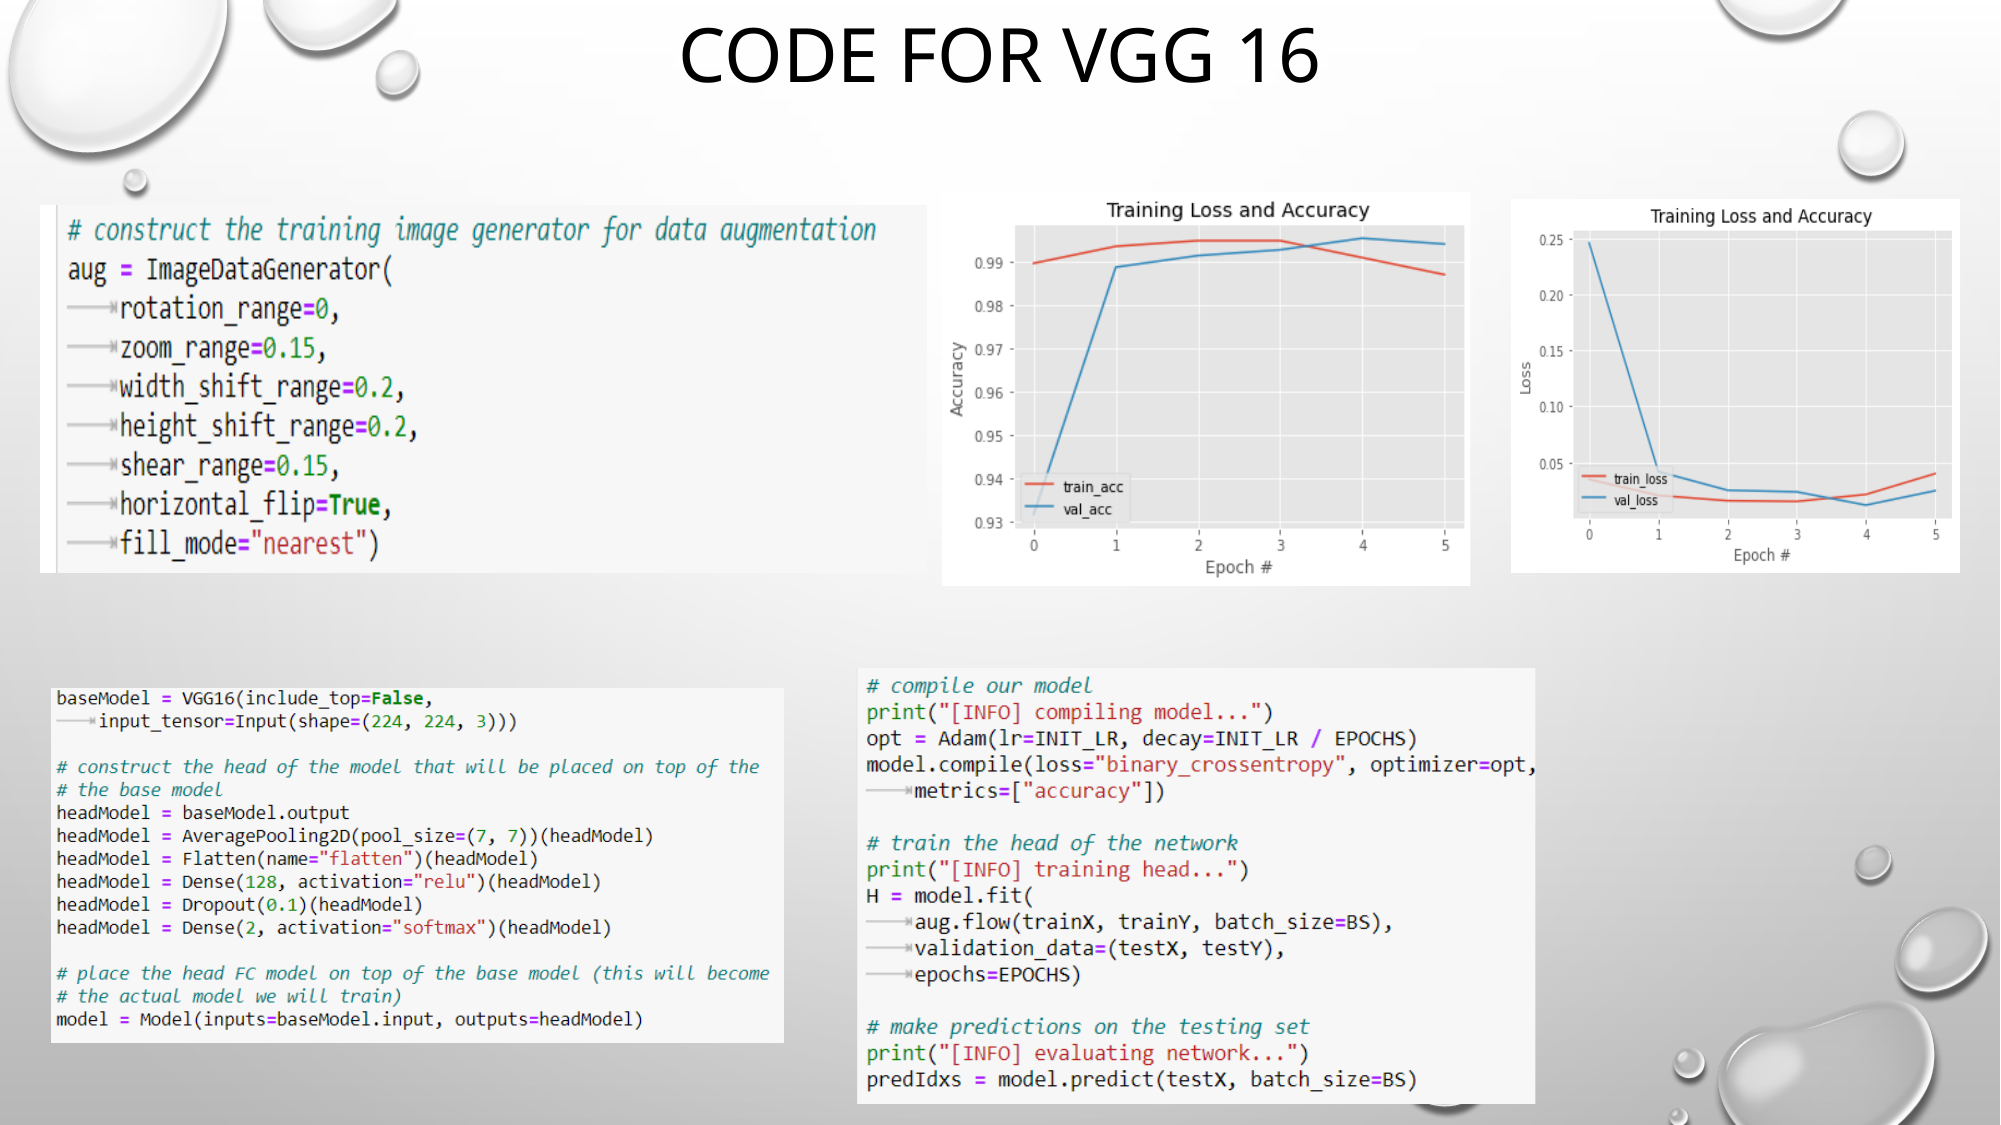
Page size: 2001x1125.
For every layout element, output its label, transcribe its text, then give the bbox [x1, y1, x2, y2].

picture [0, 0, 2000, 1125]
title CODE FOR VGG 16 [149, 0, 1851, 189]
